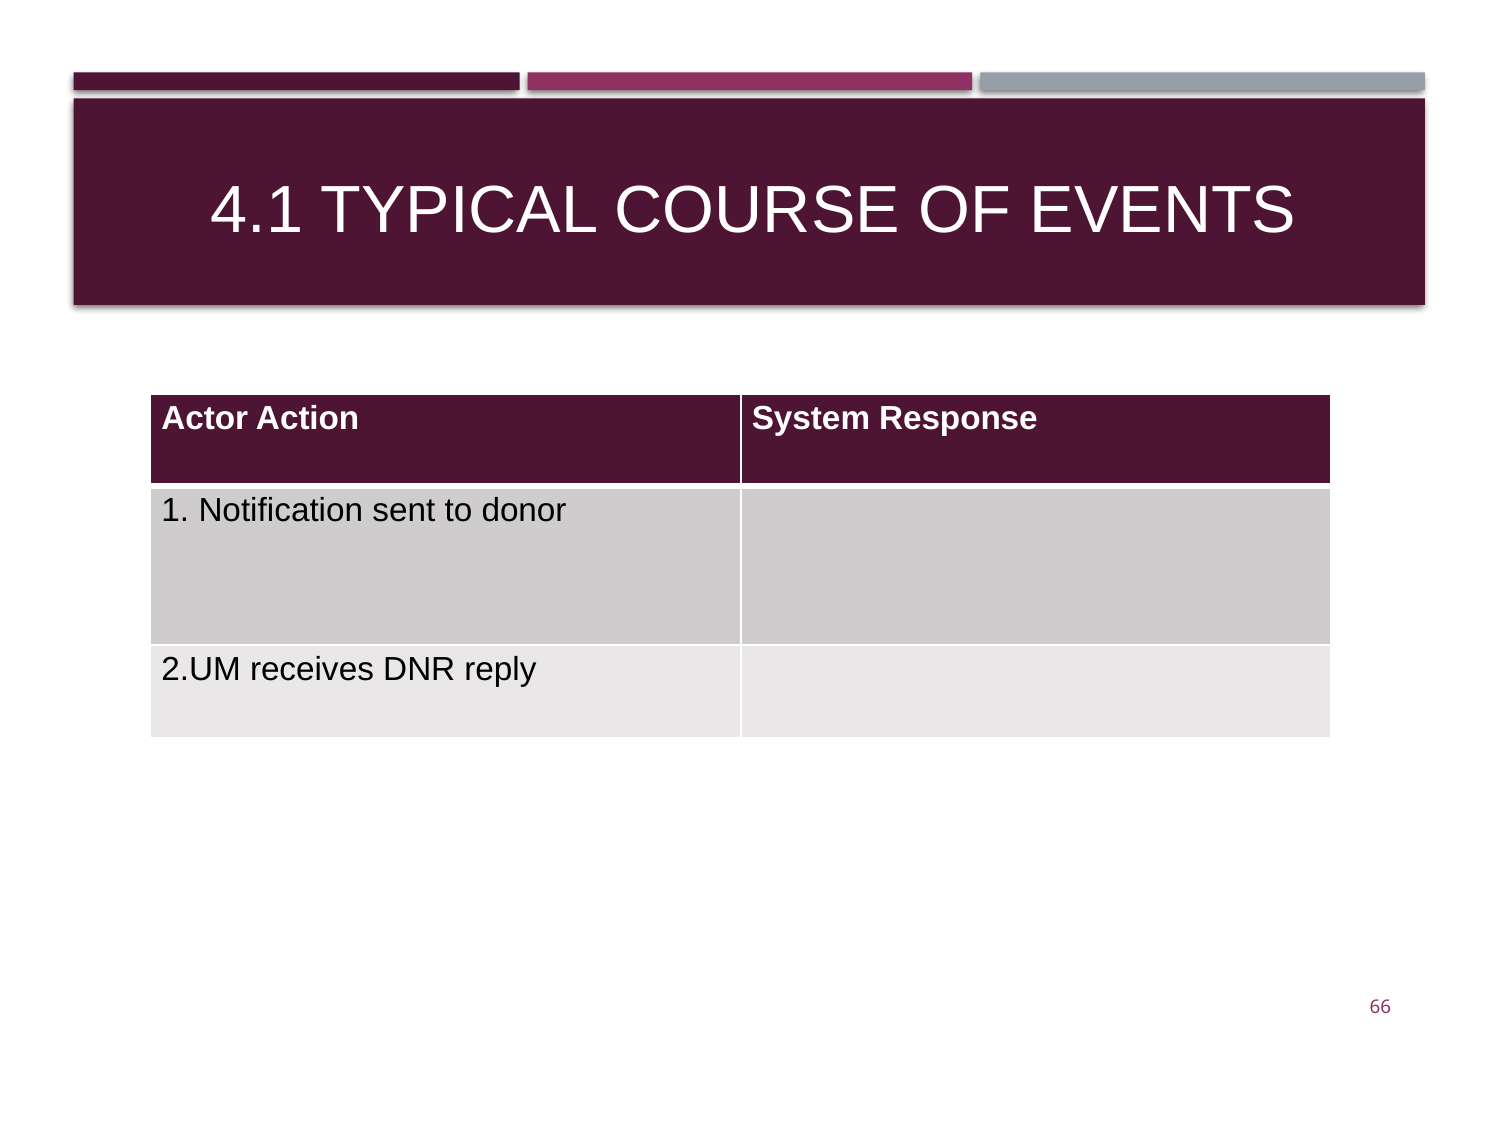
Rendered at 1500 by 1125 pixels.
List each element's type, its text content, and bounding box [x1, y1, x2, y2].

table_cell [742, 489, 1330, 644]
title 4.1 Typical Course of Events [98, 137, 1410, 253]
table_cell 2.UM receives DNR reply [151, 646, 740, 737]
table_cell [742, 646, 1330, 737]
slide_number 66 [1279, 977, 1406, 1037]
table_header System Response [742, 395, 1330, 483]
table_cell 1. Notification sent to donor [151, 489, 740, 644]
table_header Actor Action [151, 395, 740, 483]
